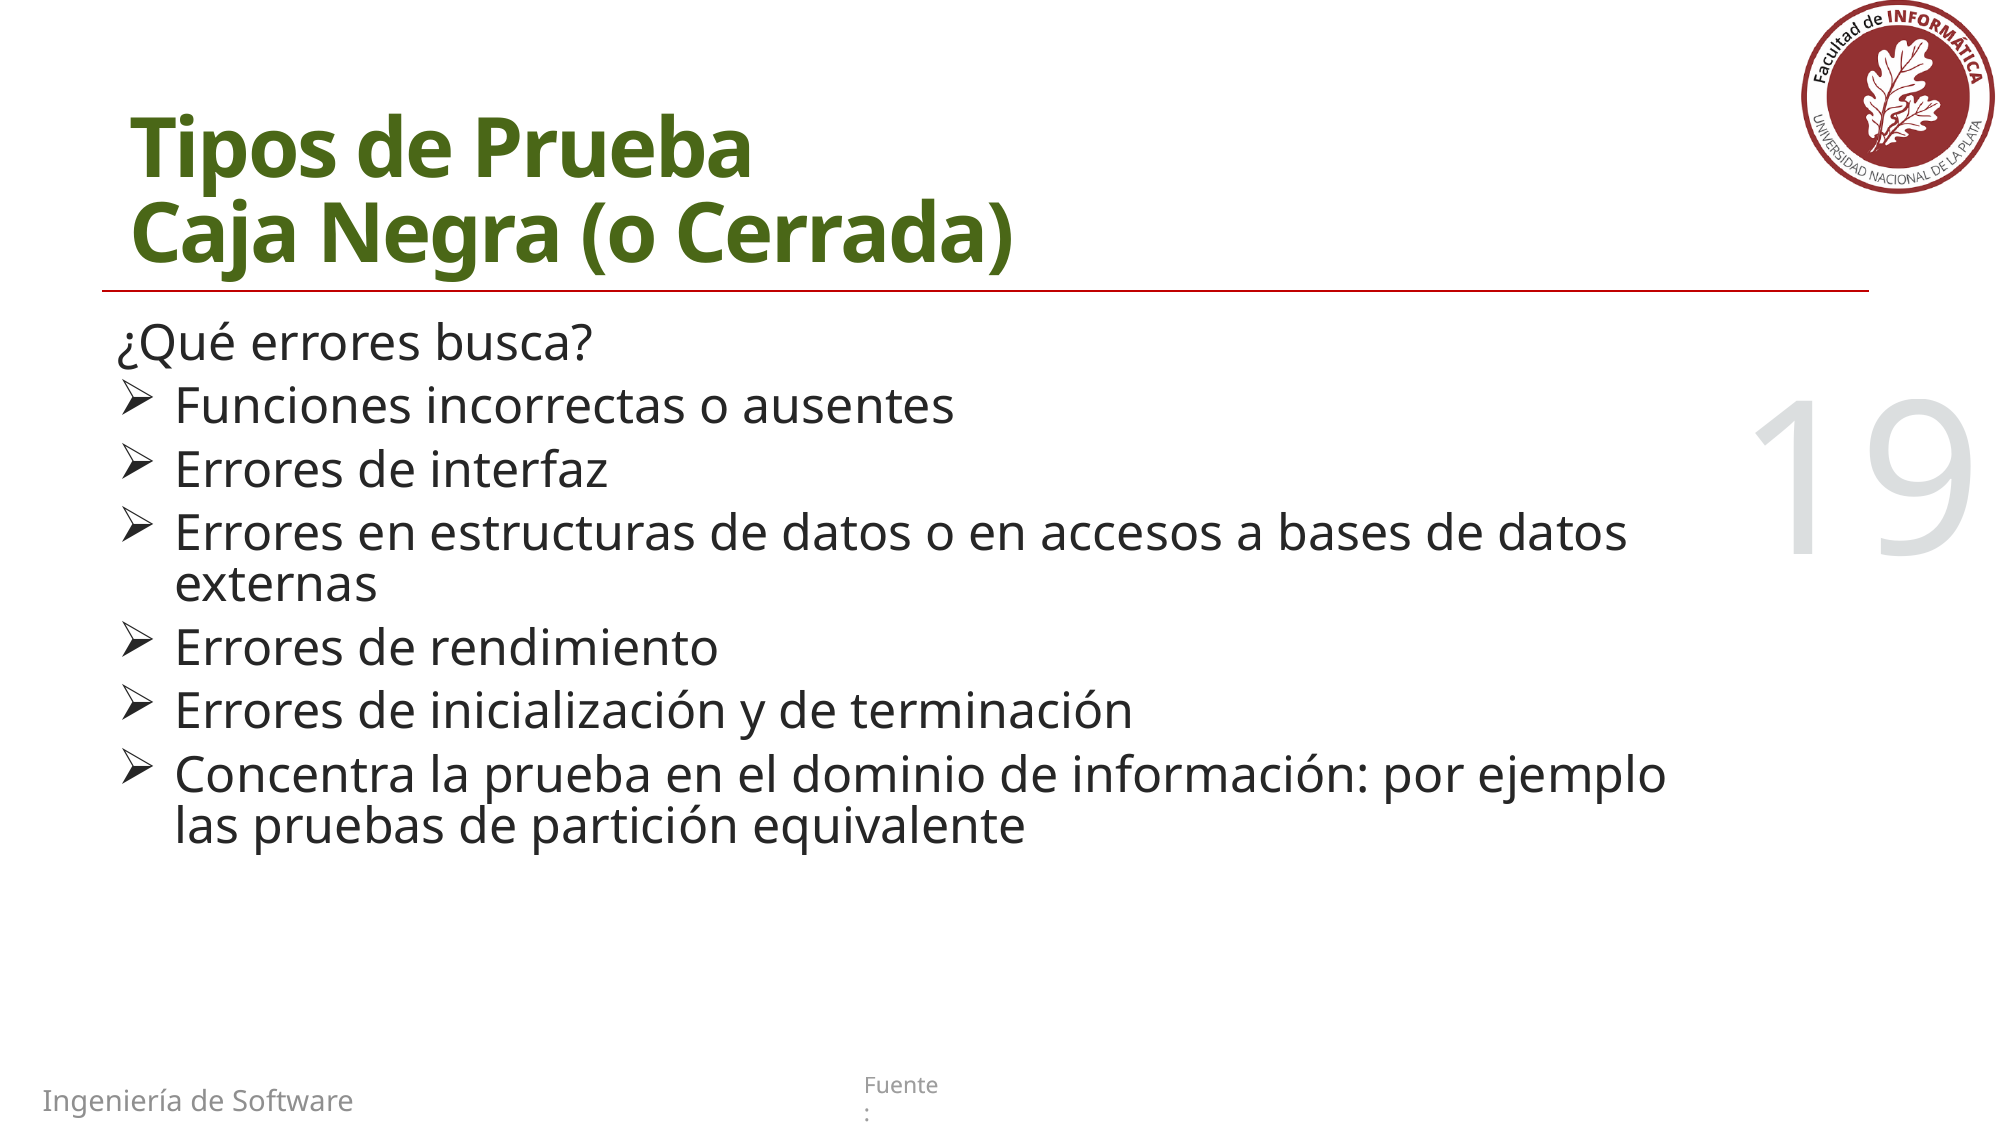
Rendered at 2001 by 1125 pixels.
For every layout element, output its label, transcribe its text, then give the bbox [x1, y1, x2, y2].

text_box [539, 527, 1496, 938]
picture [1801, 0, 2000, 195]
title Tipos de Prueba Caja Negra (o Cerrada) [114, 101, 1882, 288]
list ¿Qué errores busca? Funciones incorrectas o ausentes Errores de interfaz Errores en estructuras de datos o en accesos a bases de datos externas Errores de rendimiento Errores de inicialización y de terminación Concentra la prueba en el dominio de información: por ejemplo las pruebas de partición equivalente [102, 312, 1709, 1047]
slide_number 19 [1709, 467, 1998, 640]
footer Ingeniería de Software II [27, 1075, 382, 1111]
